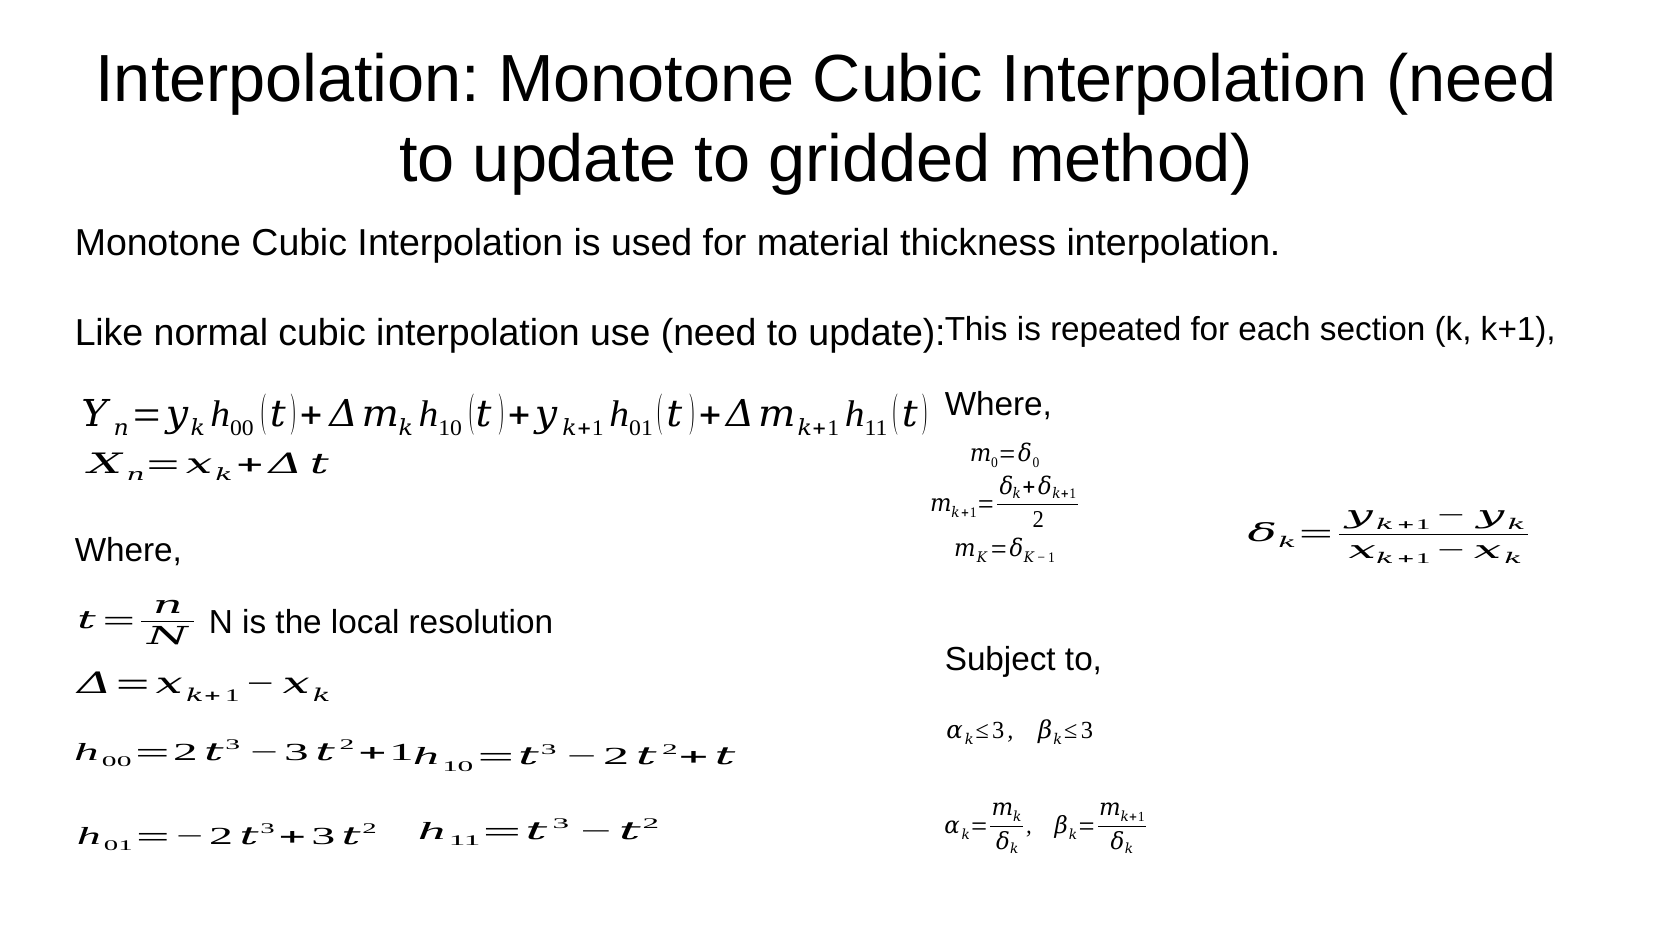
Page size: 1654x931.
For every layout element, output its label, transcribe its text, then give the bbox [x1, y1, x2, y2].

text_box Monotone Cubic Interpolation is used for material thickness interpolation. Like normal cubic interpolation use (need to update): [59, 210, 1500, 351]
text_box Interpolation: Monotone Cubic Interpolation (need to update to gridded method) [82, 37, 1571, 192]
text_box N is the local resolution [194, 592, 689, 653]
text_box This is repeated for each section (k, k+1), [929, 299, 1605, 360]
text_box Where, [929, 374, 1425, 435]
text_box Subject to, [929, 629, 1425, 690]
text_box Where, [59, 521, 224, 578]
